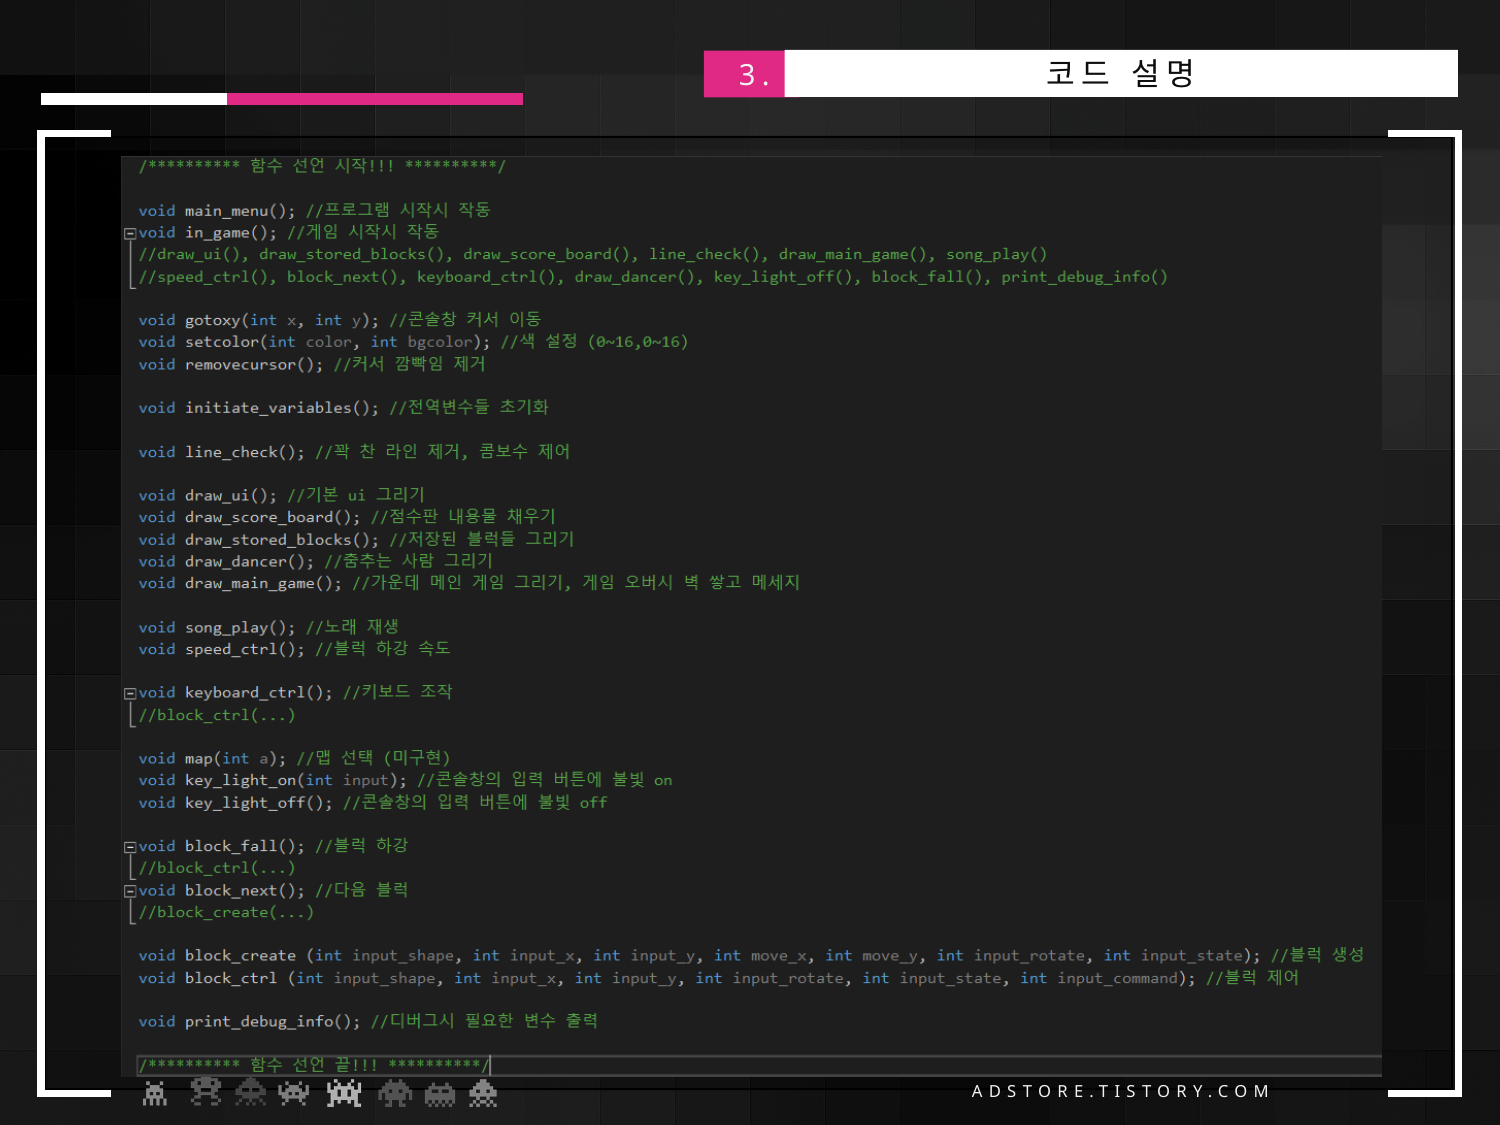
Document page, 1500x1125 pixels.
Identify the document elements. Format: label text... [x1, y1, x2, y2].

list 코드 설명 [784, 49, 1458, 97]
slide_number 3. [703, 50, 799, 98]
footer ADSTORE.TISTORY.COM [960, 1081, 1395, 1105]
picture [0, 0, 1500, 1125]
